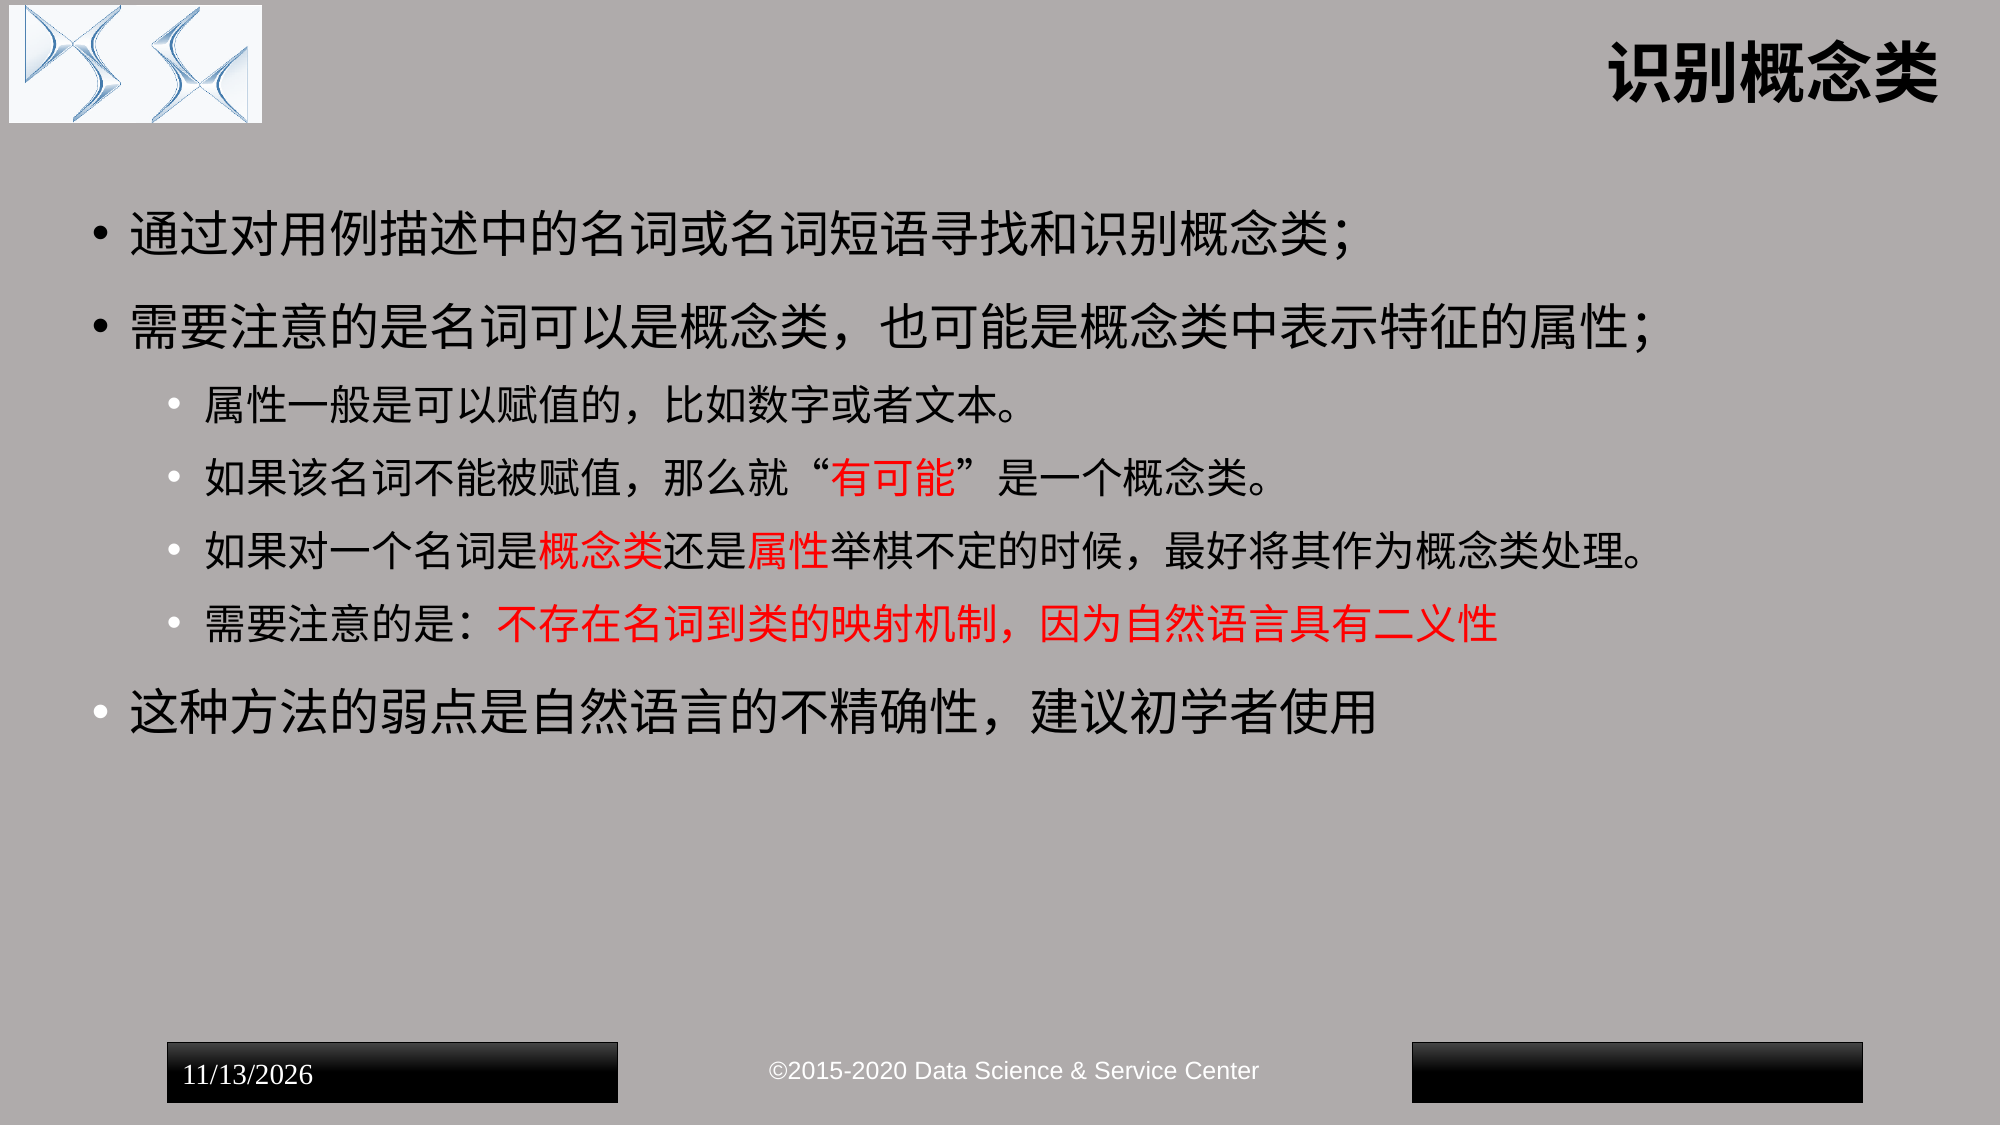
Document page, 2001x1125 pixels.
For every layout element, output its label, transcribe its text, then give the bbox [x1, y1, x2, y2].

title 识别概念类 [259, 23, 1956, 130]
footer ©2015-2020 Data Science & Service Center [677, 1042, 1353, 1103]
slide_number [167, 1042, 618, 1103]
slide_number [1412, 1042, 1863, 1103]
list 通过对用例描述中的名词或名词短语寻找和识别概念类； 需要注意的是名词可以是概念类，也可能是概念类中表示特征的属性； 属性一般是可以赋值的，比如数字或者文本。 如果该名词不能被赋值，那么就“有可能”是一个概念类。 如果对一个名词是概念类还是属性举棋不定的时候，最好将其作为概念类处理。 需要注意的是：不存在名词到类的映射机制，因为自然语言具有二义性 这种方法的弱点是自然语言的不精确性，建议初学者使用 [76, 194, 1908, 1012]
